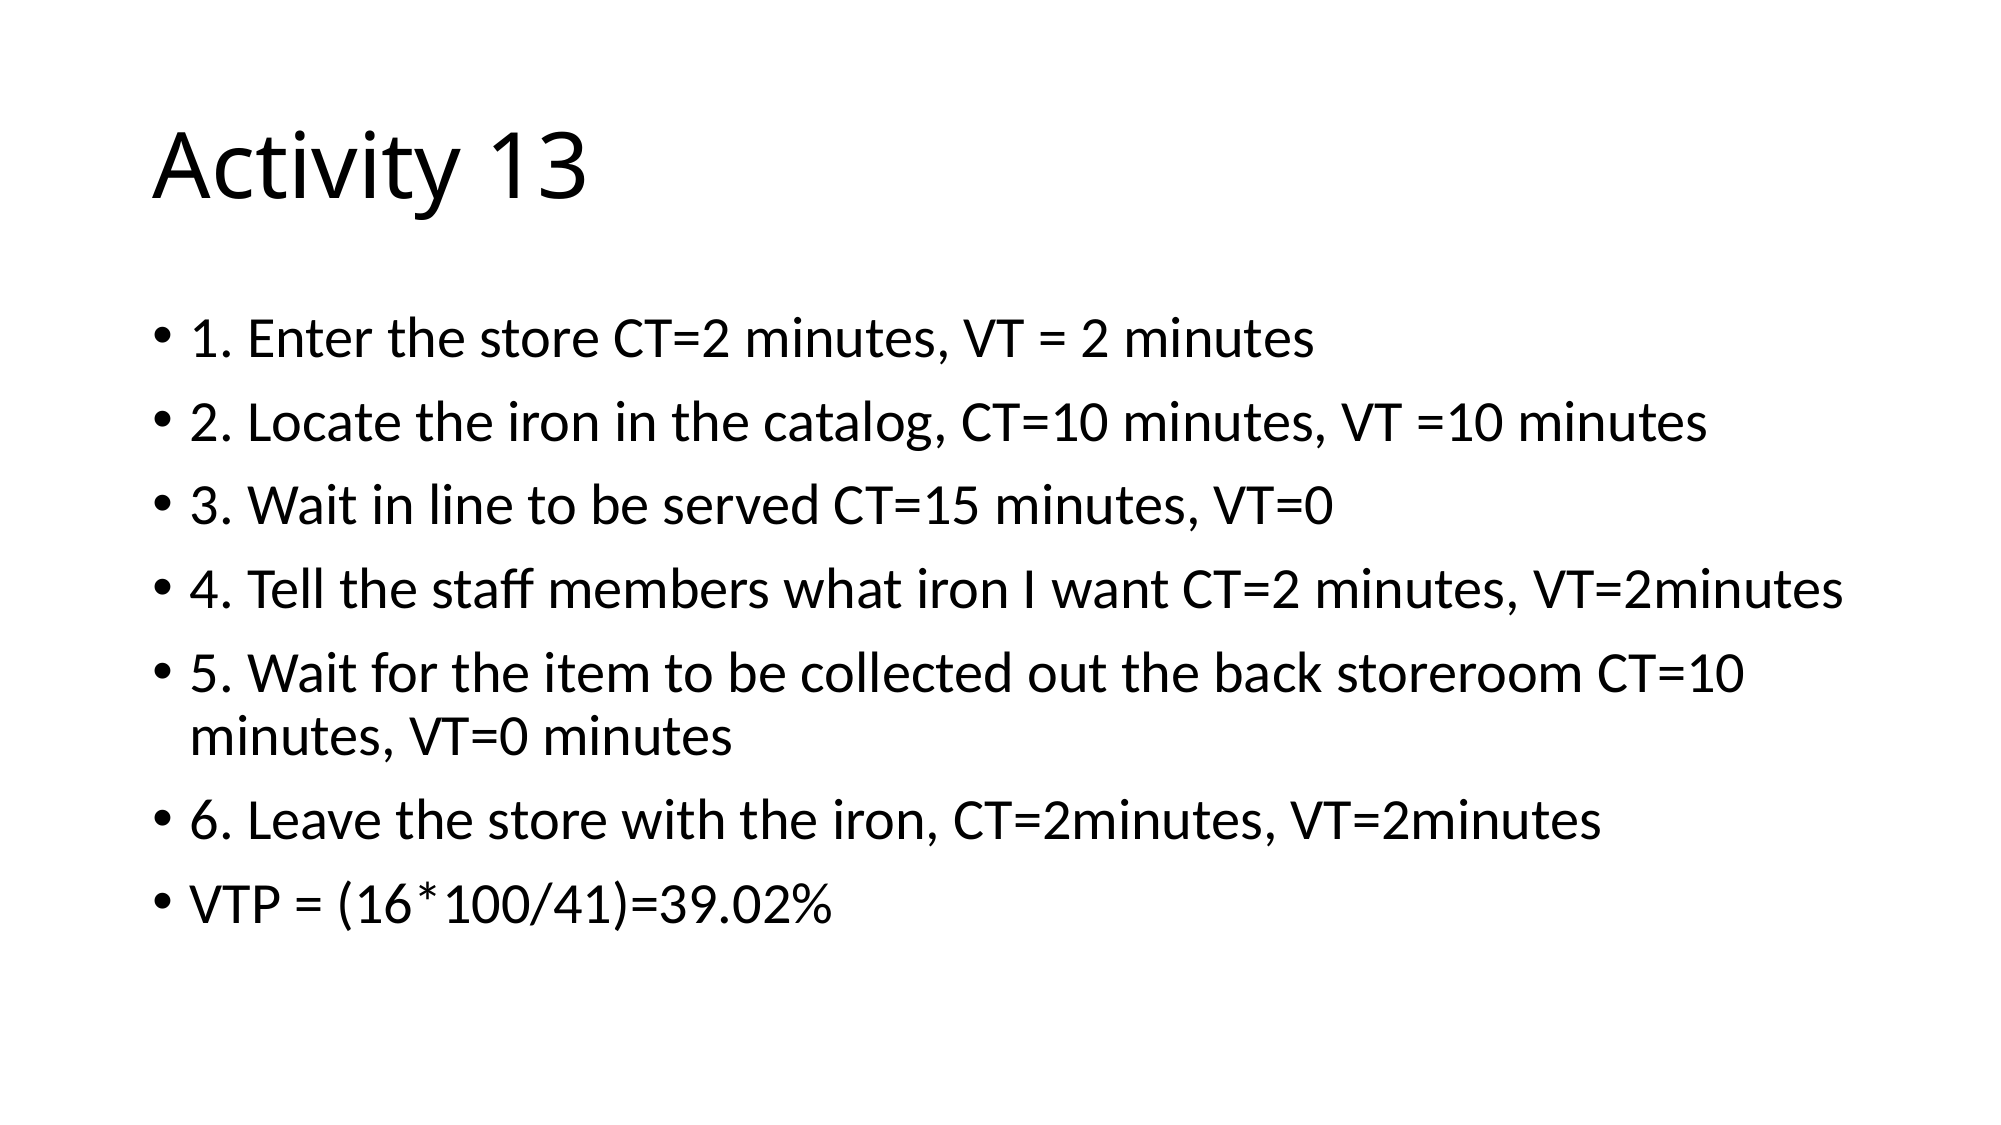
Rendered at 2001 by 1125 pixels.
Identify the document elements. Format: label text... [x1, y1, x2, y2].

title Activity 13 [137, 59, 1863, 278]
list 1. Enter the store CT=2 minutes, VT = 2 minutes 2. Locate the iron in the catalog, CT=10 minutes, VT =10 minutes 3. Wait in line to be served CT=15 minutes, VT=0 4. Tell the staff members what iron I want CT=2 minutes, VT=2minutes 5. Wait for the item to be collected out the back storeroom CT=10 minutes, VT=0 minutes 6. Leave the store with the iron, CT=2minutes, VT=2minutes VTP = (16*100/41)=39.02% [137, 299, 1863, 1014]
